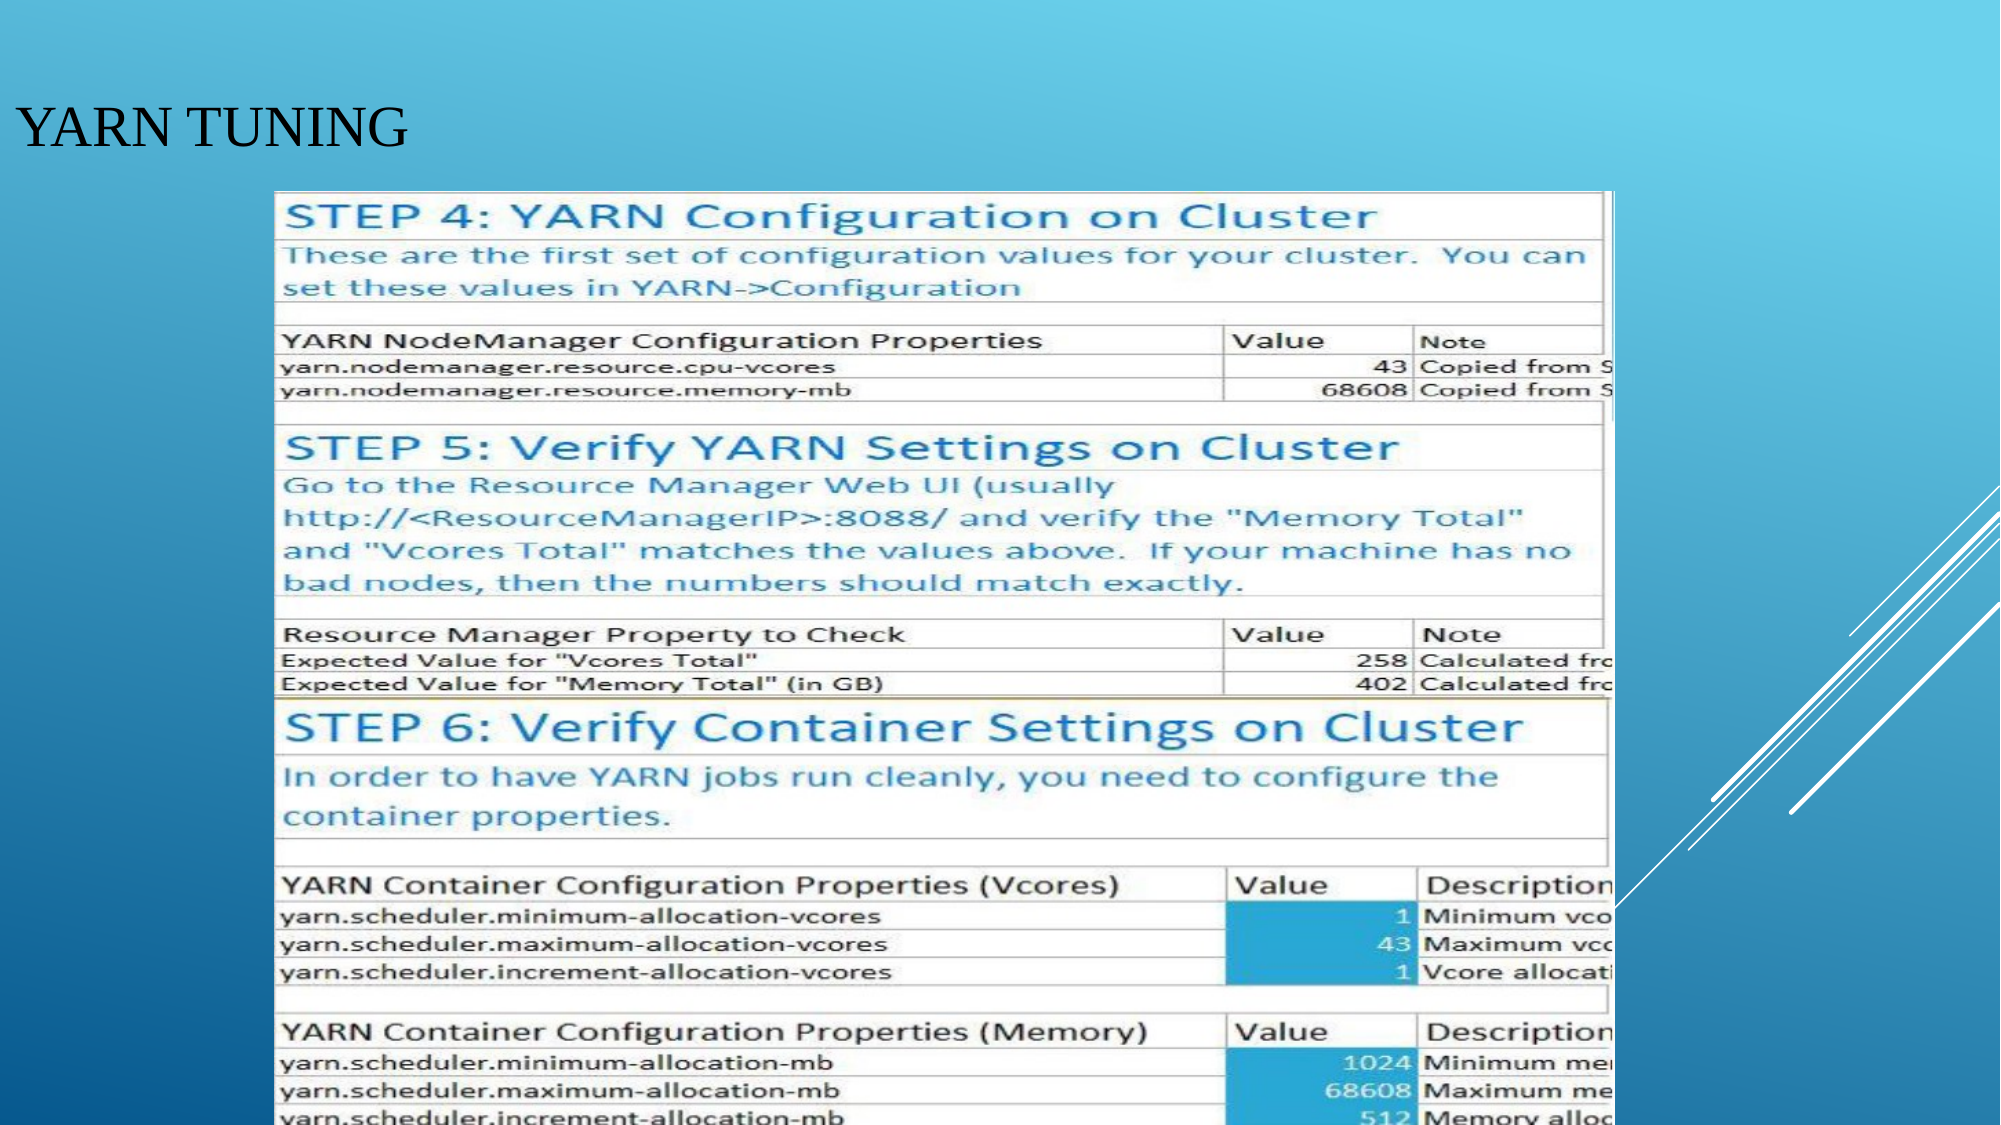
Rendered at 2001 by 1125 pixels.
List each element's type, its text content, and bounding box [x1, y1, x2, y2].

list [273, 191, 1615, 1125]
title Yarn tuning [0, 0, 1400, 248]
